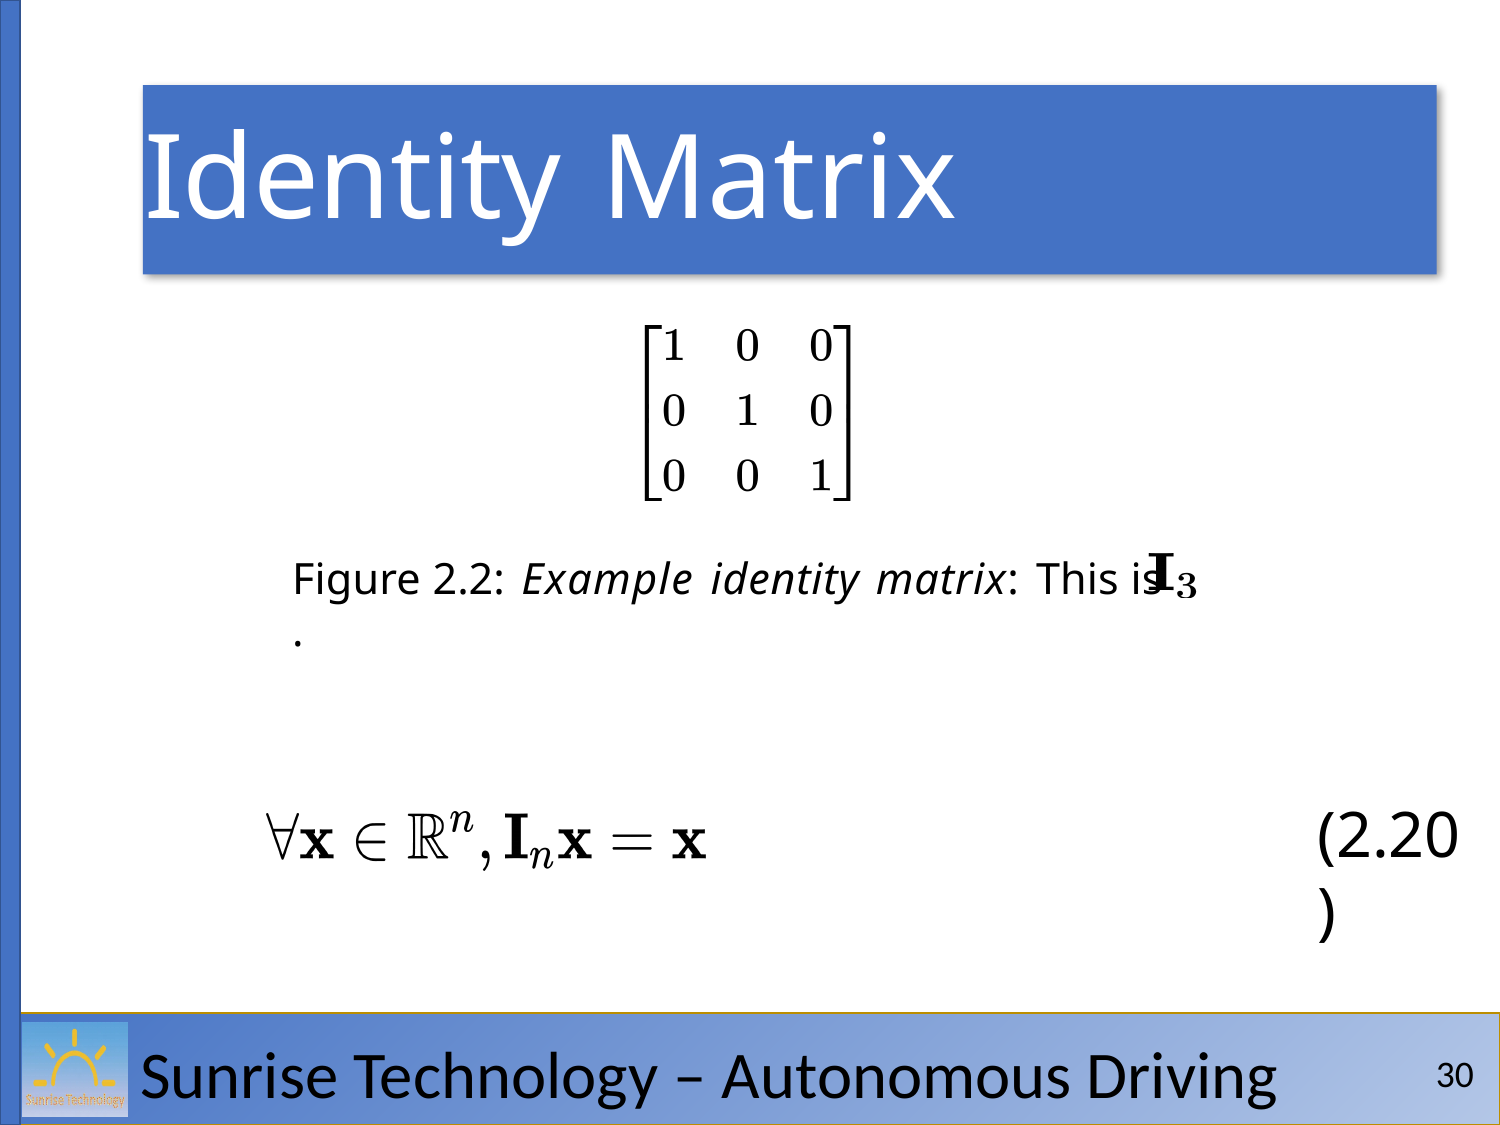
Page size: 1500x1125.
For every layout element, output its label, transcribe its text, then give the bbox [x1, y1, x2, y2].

picture [1147, 553, 1201, 598]
picture [22, 1022, 128, 1117]
picture [266, 811, 706, 872]
title Identity Matrix [142, 85, 1437, 275]
text_box Figure 2.2: Example identity matrix: This is . [287, 549, 1211, 656]
text_box (2.20) [1316, 793, 1479, 946]
picture [629, 325, 865, 501]
